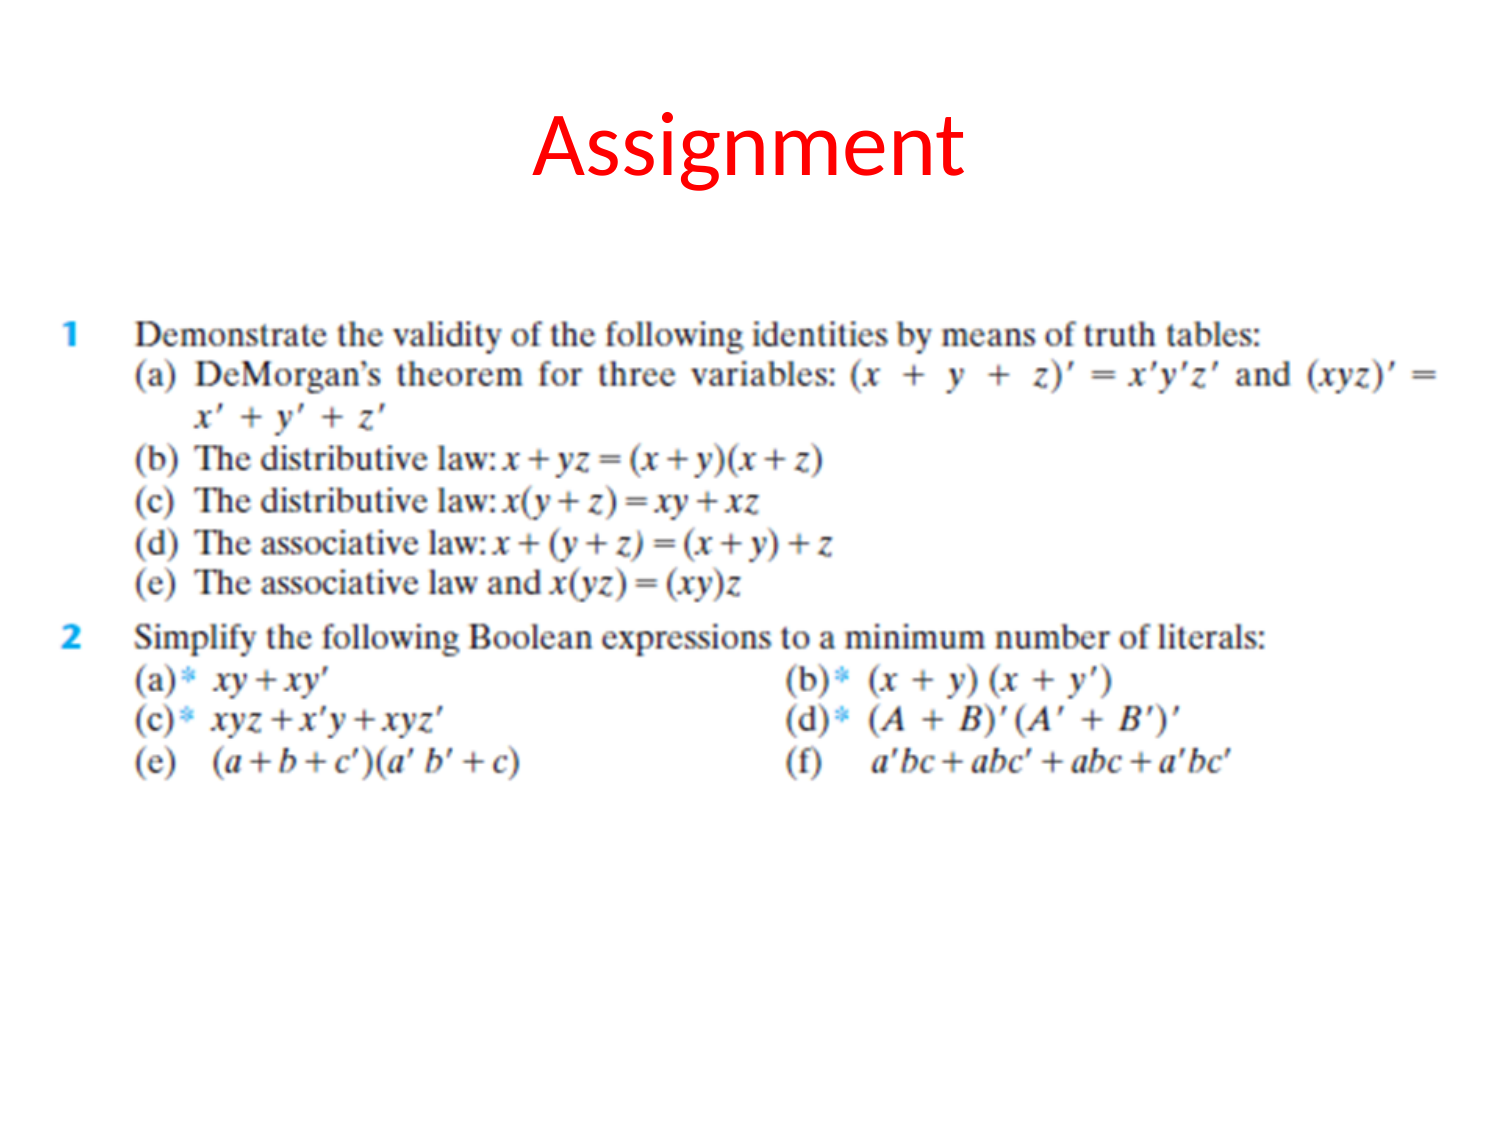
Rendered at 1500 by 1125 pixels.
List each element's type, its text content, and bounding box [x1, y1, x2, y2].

title Assignment [75, 45, 1425, 233]
picture [48, 313, 1452, 812]
